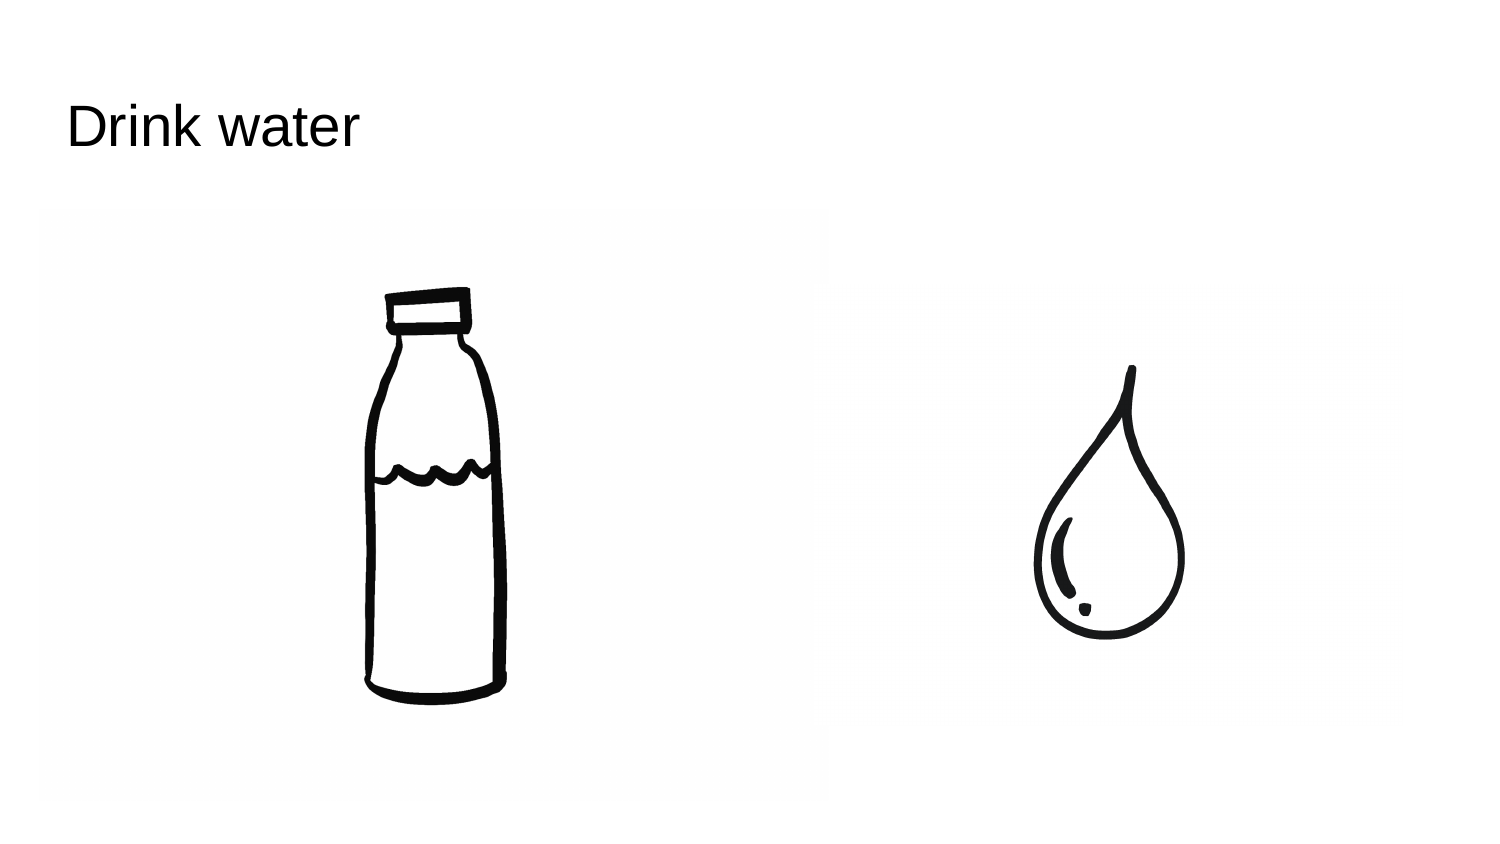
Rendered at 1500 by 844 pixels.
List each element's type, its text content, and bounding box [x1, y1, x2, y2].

picture [38, 209, 1404, 802]
title Drink water [51, 72, 1449, 167]
